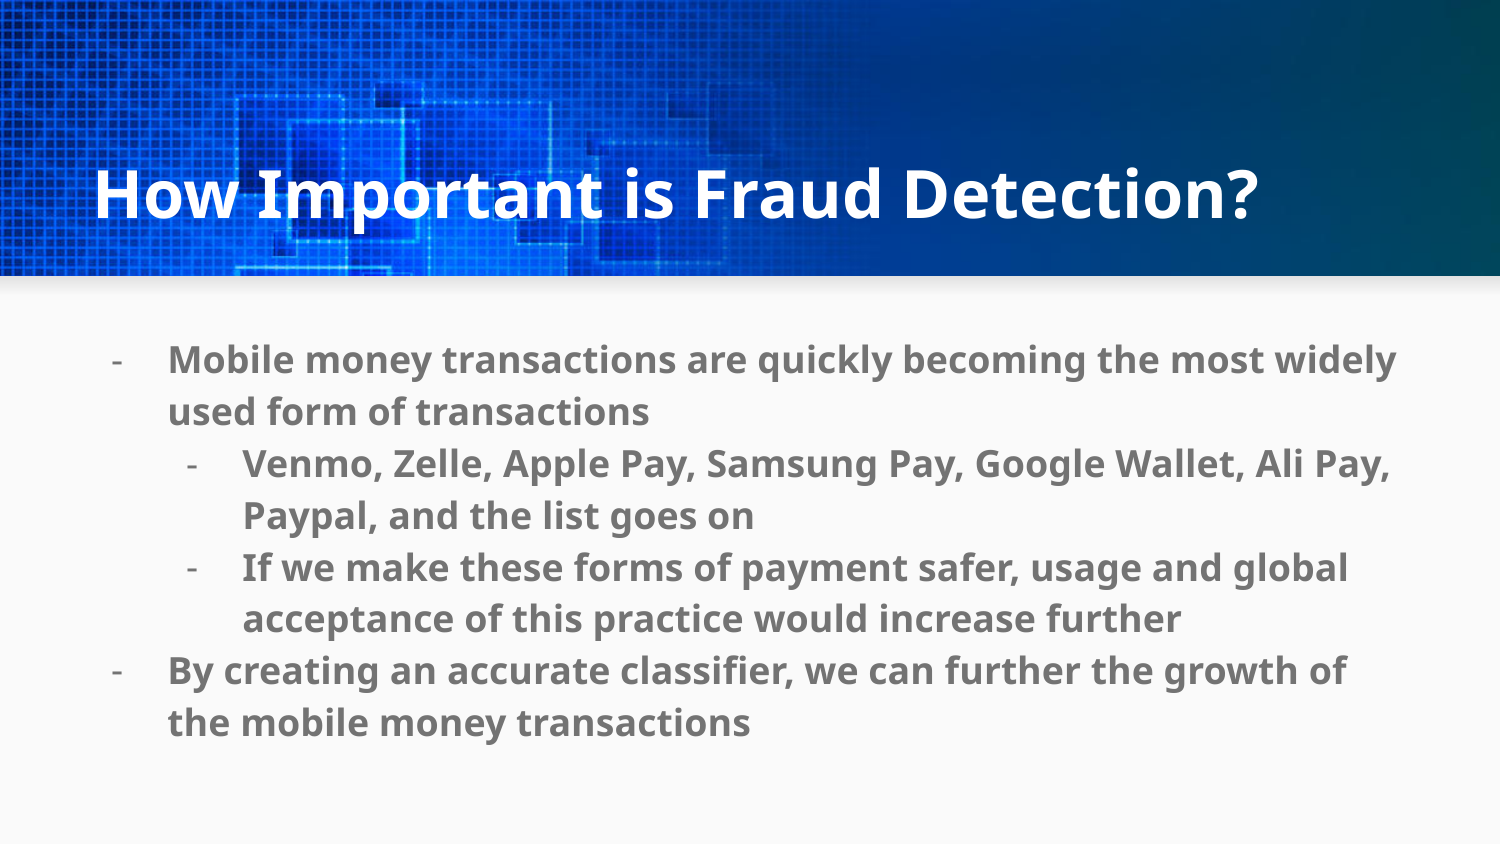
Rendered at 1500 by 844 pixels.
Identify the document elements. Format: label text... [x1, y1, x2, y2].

list Mobile money transactions are quickly becoming the most widely used form of transactions Venmo, Zelle, Apple Pay, Samsung Pay, Google Wallet, Ali Pay, Paypal, and the list goes on If we make these forms of payment safer, usage and global acceptance of this practice would increase further By creating an accurate classifier, we can further the growth of the mobile money transactions [77, 314, 1427, 760]
picture [0, 0, 1370, 276]
title How Important is Fraud Detection? [77, 121, 1427, 248]
